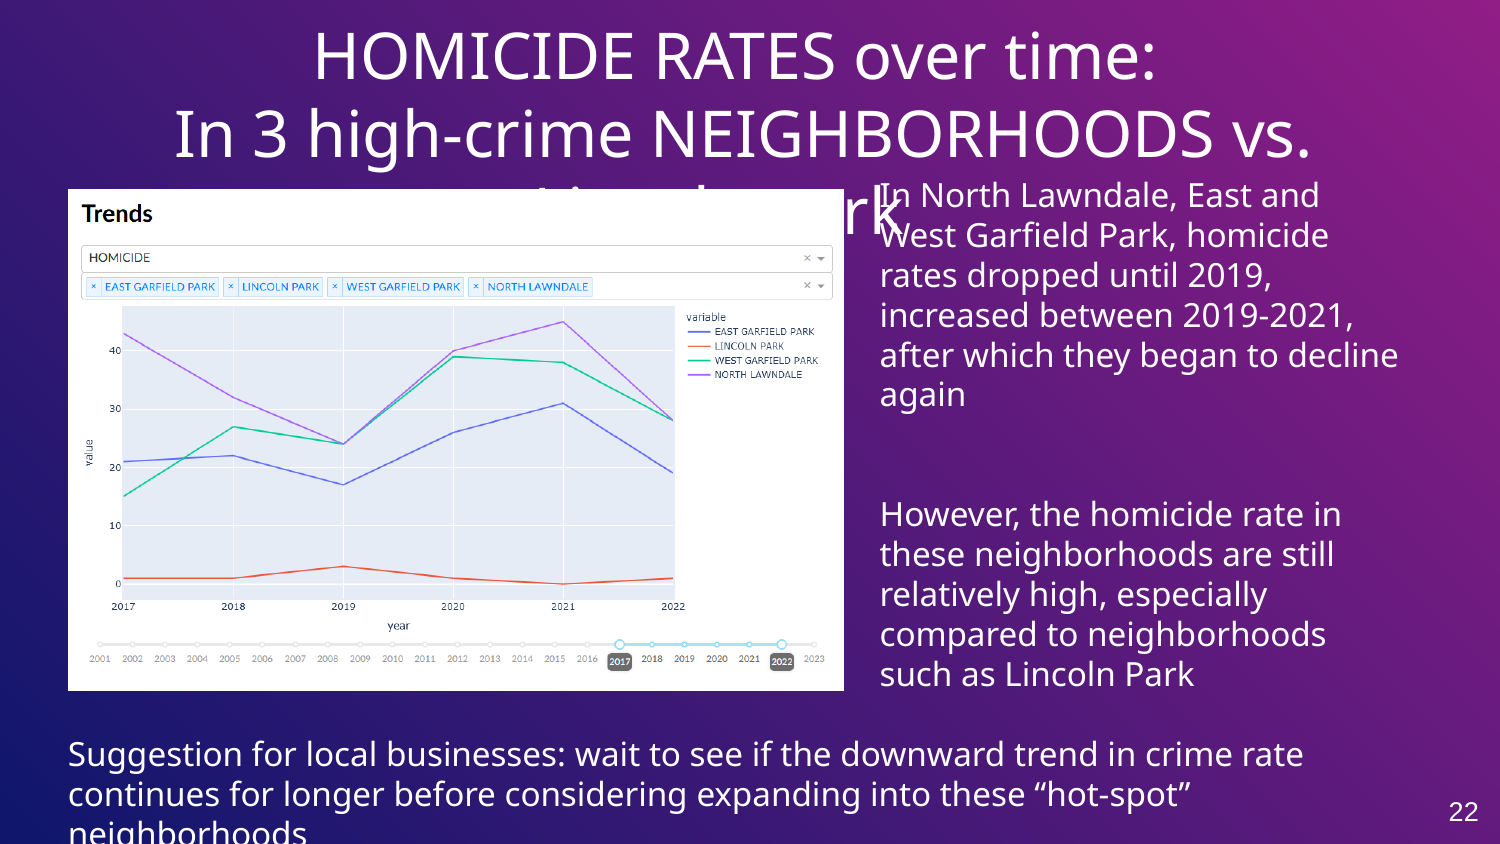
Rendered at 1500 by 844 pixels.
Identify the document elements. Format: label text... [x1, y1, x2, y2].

title HOMICIDE RATES over time: In 3 high-crime NEIGHBORHOODS vs. Lincoln park [39, 0, 1432, 184]
text_box Suggestion for local businesses: wait to see if the downward trend in crime rate continues for longer before considering expanding into these “hot-spot” neighborhoods [52, 718, 1377, 844]
text_box In North Lawndale, East and West Garfield Park, homicide rates dropped until 2019, increased between 2019-2021, after which they began to decline again However, the homicide rate in these neighborhoods are still relatively high, especially compared to neighborhoods such as Lincoln Park [864, 159, 1419, 708]
slide_number ‹#› [1403, 779, 1494, 844]
picture [67, 188, 844, 691]
